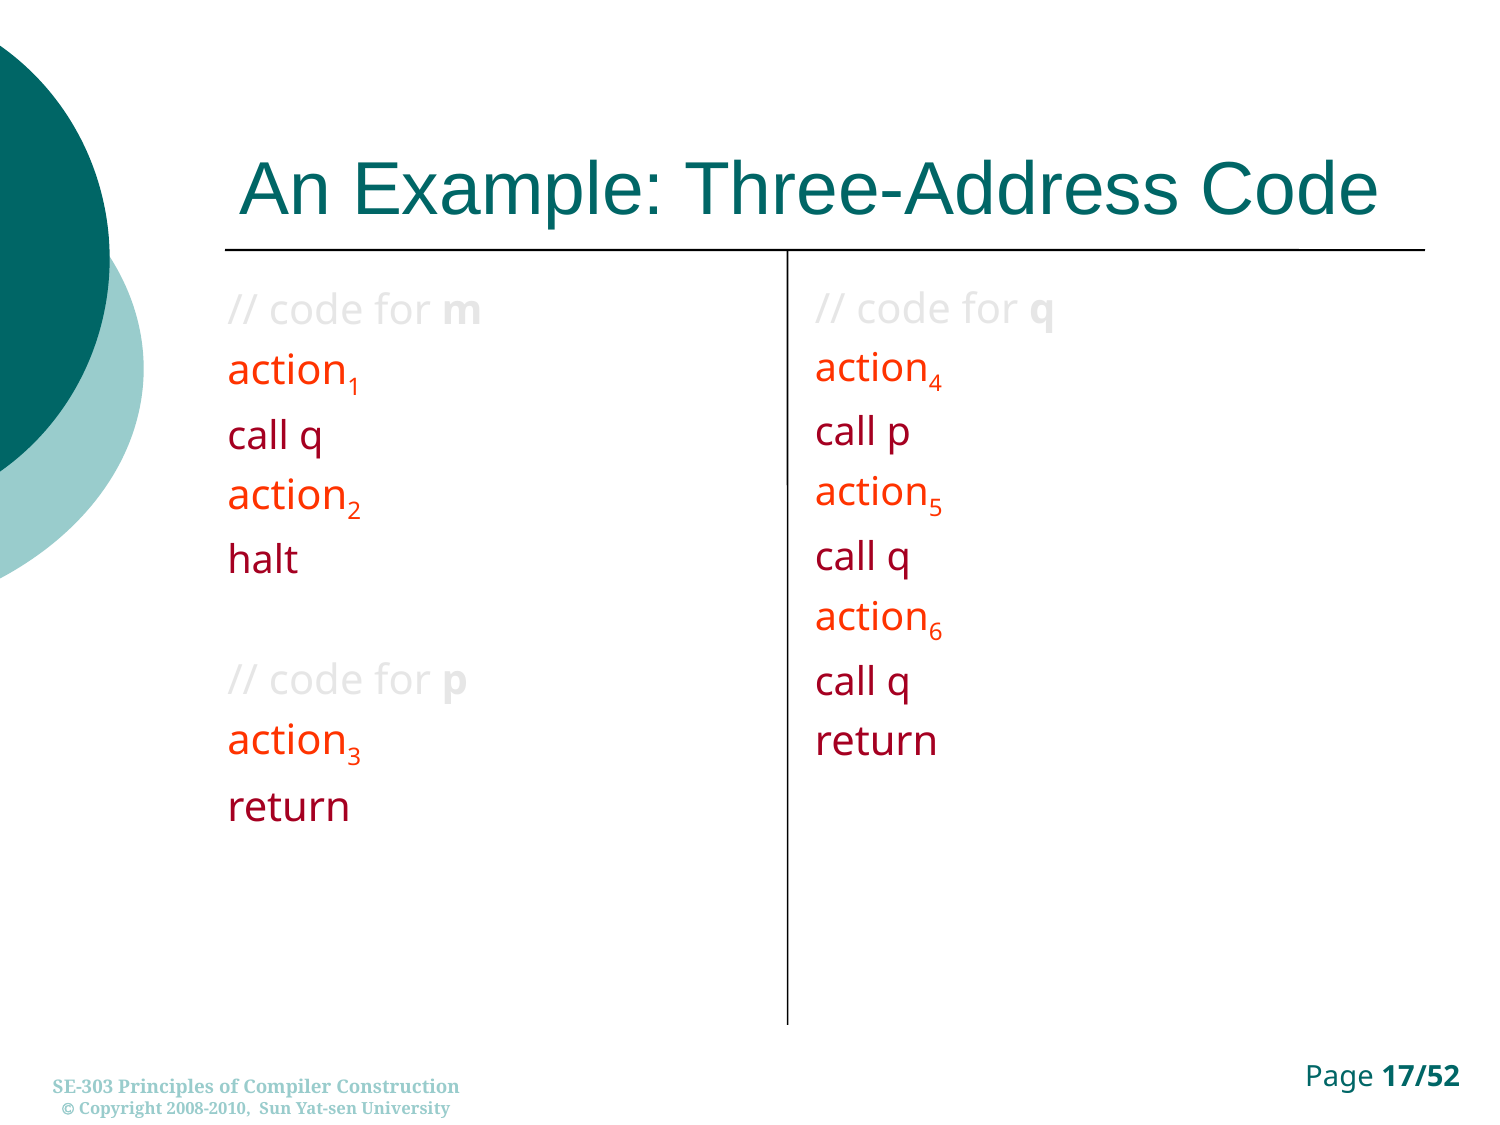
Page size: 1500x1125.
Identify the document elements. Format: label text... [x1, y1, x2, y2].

text_box // code for q action4 call p action5 call q action6 call q return [799, 274, 1413, 1013]
title An Example: Three-Address Code [224, 49, 1425, 238]
list // code for m action1 call q action2 halt // code for p action3 return [212, 274, 787, 1013]
list // code for m action1 call q action2 halt // code for p action3 return [788, 274, 799, 1013]
footer SE-303 Principles of Compiler Construction  Copyright 2008-2010, Sun Yat-sen University [0, 1049, 513, 1125]
